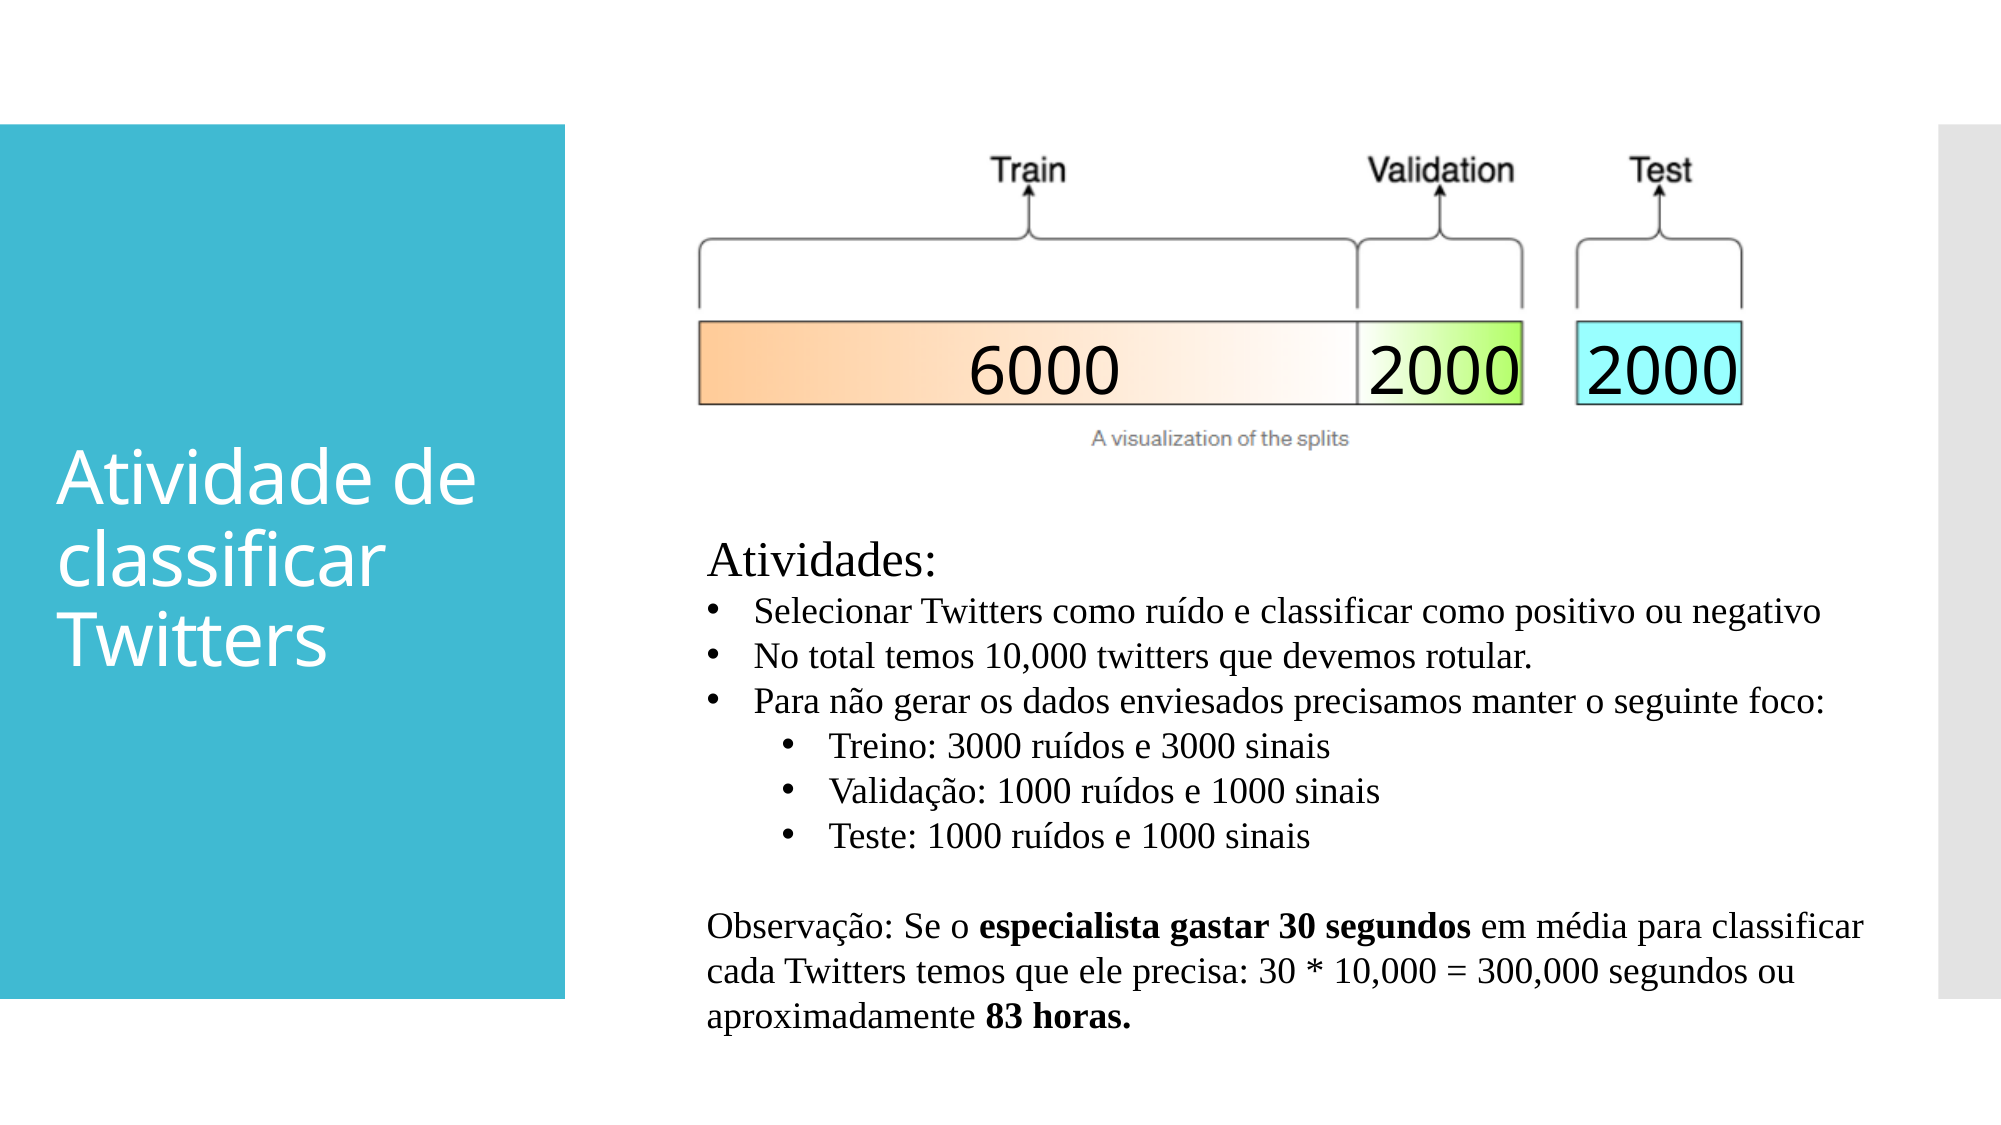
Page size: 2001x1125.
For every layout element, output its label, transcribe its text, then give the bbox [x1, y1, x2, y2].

title Atividade de classificar Twitters [41, 184, 525, 940]
text_box Atividades: Selecionar Twitters como ruído e classificar como positivo ou negativo No total temos 10,000 twitters que devemos rotular. Para não gerar os dados enviesados precisamos manter o seguinte foco: Treino: 3000 ruídos e 3000 sinais Validação: 1000 ruídos e 1000 sinais Teste: 1000 ruídos e 1000 sinais Observação: Se o especialista gastar 30 segundos em média para classificar cada Twitters temos que ele precisa: 30 * 10,000 = 300,000 segundos ou aproximadamente 83 horas. [691, 519, 1940, 1089]
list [691, 107, 1769, 457]
